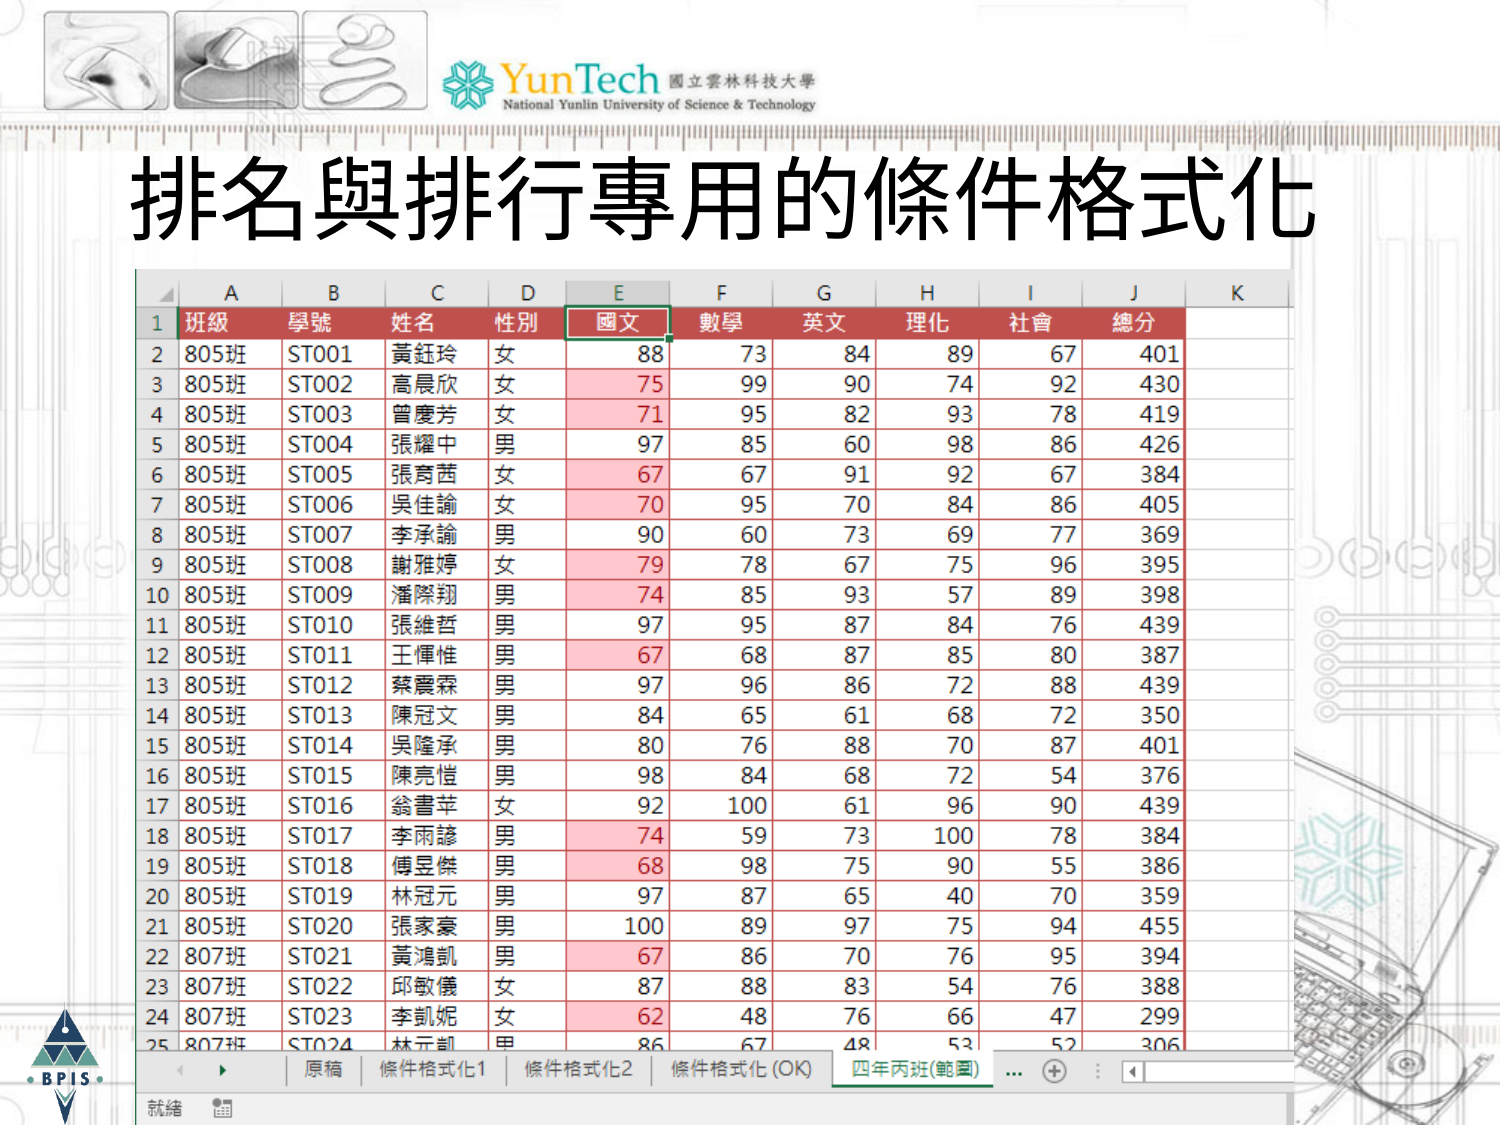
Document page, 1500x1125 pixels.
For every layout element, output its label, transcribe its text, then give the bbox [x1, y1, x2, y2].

title 排名與排行專用的條件格式化 [49, 103, 1400, 291]
picture [0, 0, 1500, 1125]
